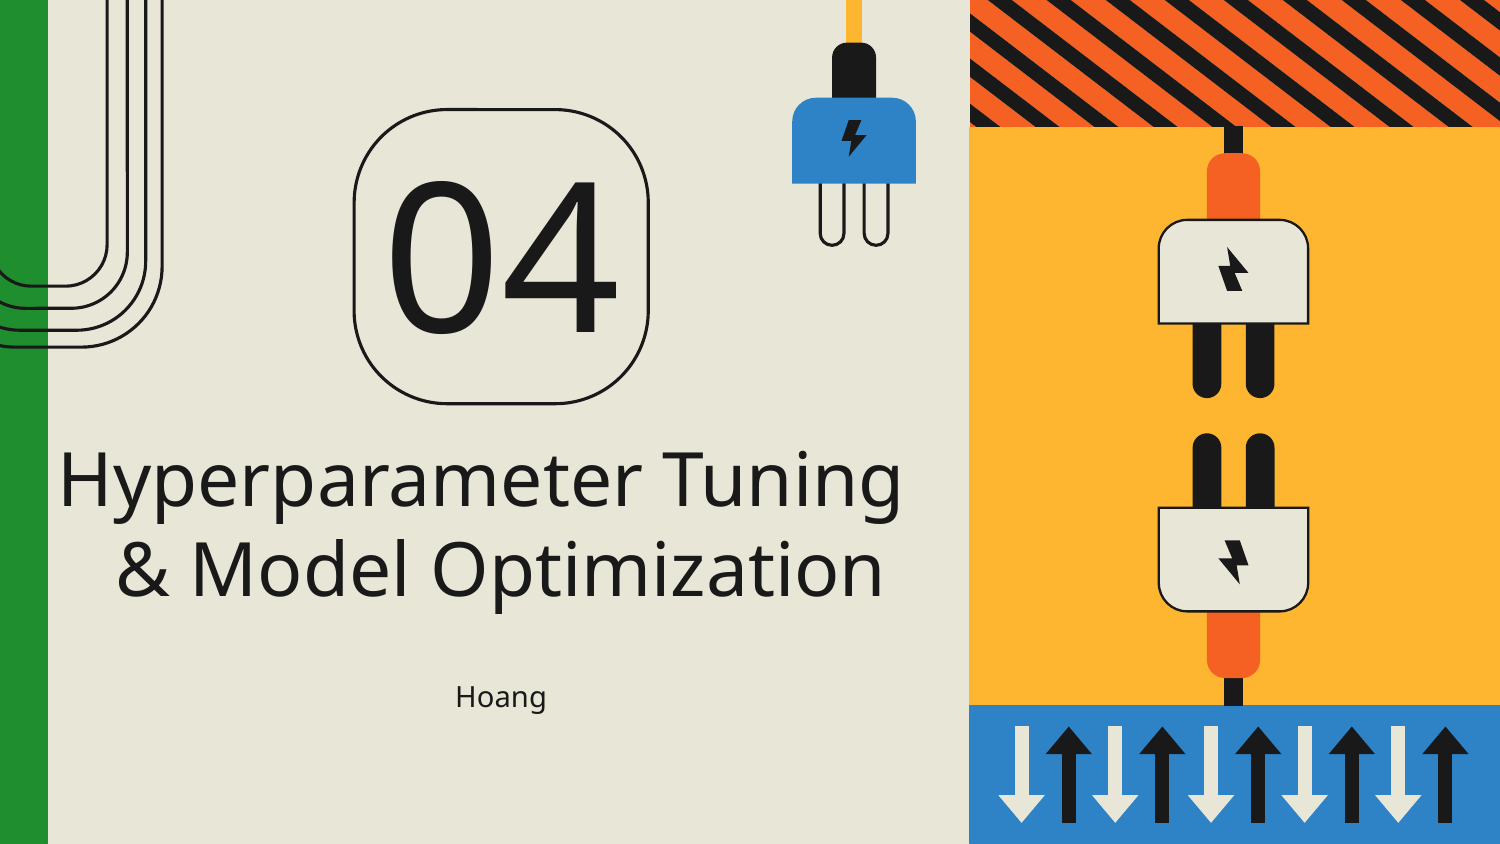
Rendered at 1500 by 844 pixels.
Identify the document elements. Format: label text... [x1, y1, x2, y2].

text_box [361, 348, 641, 404]
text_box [1158, 432, 1309, 706]
subtitle Hoang [180, 663, 822, 735]
text_box [970, 142, 1500, 705]
title 04 [331, 166, 672, 348]
text_box [970, 705, 1500, 844]
text_box [361, 109, 641, 166]
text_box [791, 0, 917, 246]
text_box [998, 726, 1469, 824]
title Hyperparameter Tuning & Model Optimization [36, 416, 966, 623]
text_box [969, 0, 1500, 135]
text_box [1158, 125, 1309, 399]
